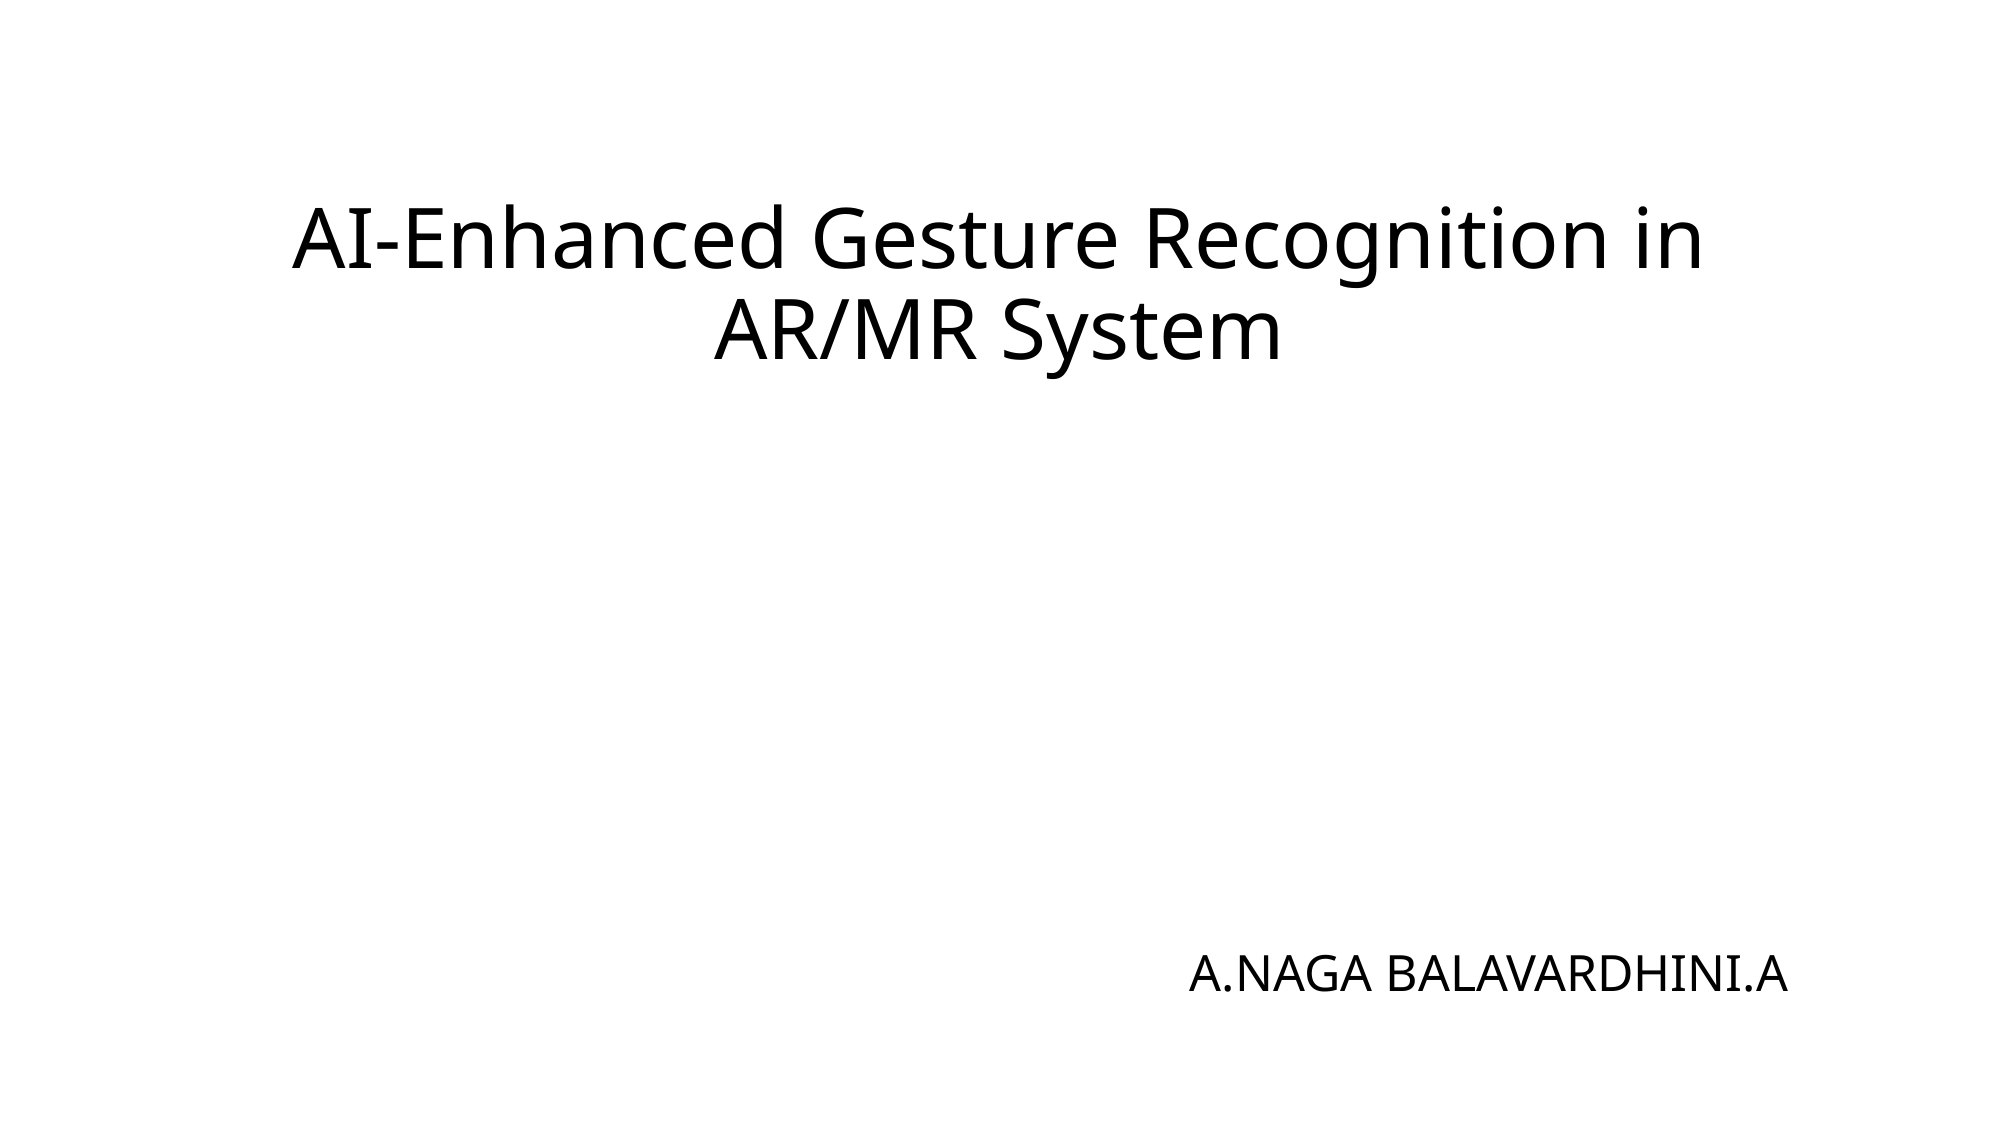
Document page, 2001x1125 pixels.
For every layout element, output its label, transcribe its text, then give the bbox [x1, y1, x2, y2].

subtitle A.NAGA BALAVARDHINI.A [1069, 940, 1909, 1031]
title AI-Enhanced Gesture Recognition in AR/MR System [249, 184, 1750, 576]
